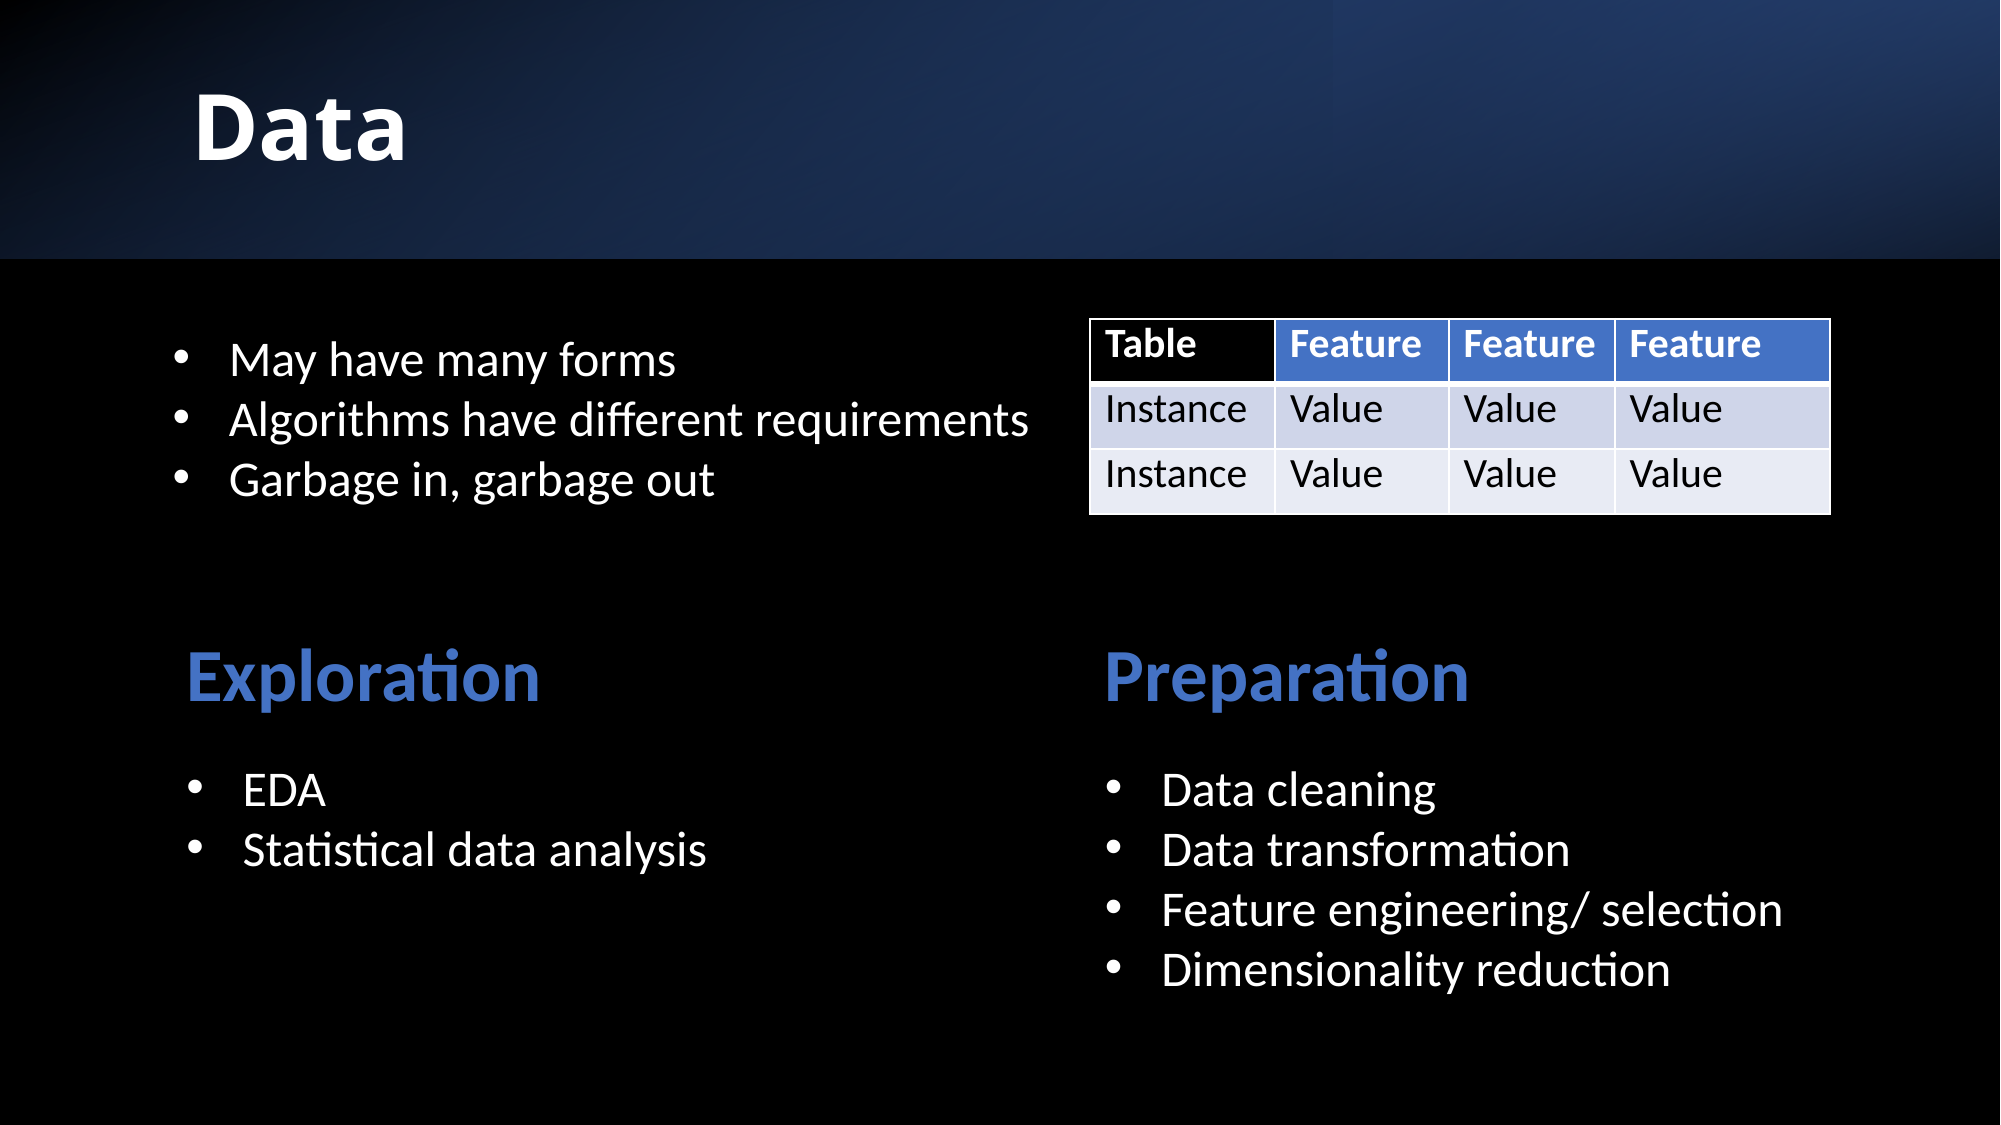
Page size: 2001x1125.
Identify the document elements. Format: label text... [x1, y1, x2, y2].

text_box Data [176, 58, 1824, 203]
text_box [0, 0, 2000, 260]
table_cell Instance [1091, 387, 1274, 448]
table_cell Value [1616, 387, 1829, 448]
text_box Exploration [171, 611, 783, 726]
text_box EDA Statistical data analysis [171, 748, 775, 884]
text_box May have many forms Algorithms have different requirements Garbage in, garbage out [157, 318, 1089, 514]
table_header Feature [1276, 320, 1448, 381]
table_header Table [1091, 320, 1274, 381]
table_cell Instance [1091, 450, 1274, 513]
table_cell Value [1450, 387, 1614, 448]
text_box [0, 260, 2000, 1125]
table_cell Value [1616, 450, 1829, 513]
table_cell Value [1276, 450, 1448, 513]
table_header Feature [1450, 320, 1614, 381]
text_box Data cleaning Data transformation Feature engineering/ selection Dimensionality reduction [1090, 748, 1830, 1064]
text_box Preparation [1090, 611, 1701, 726]
table_header Feature [1616, 320, 1829, 381]
table_cell Value [1450, 450, 1614, 513]
table_cell Value [1276, 387, 1448, 448]
